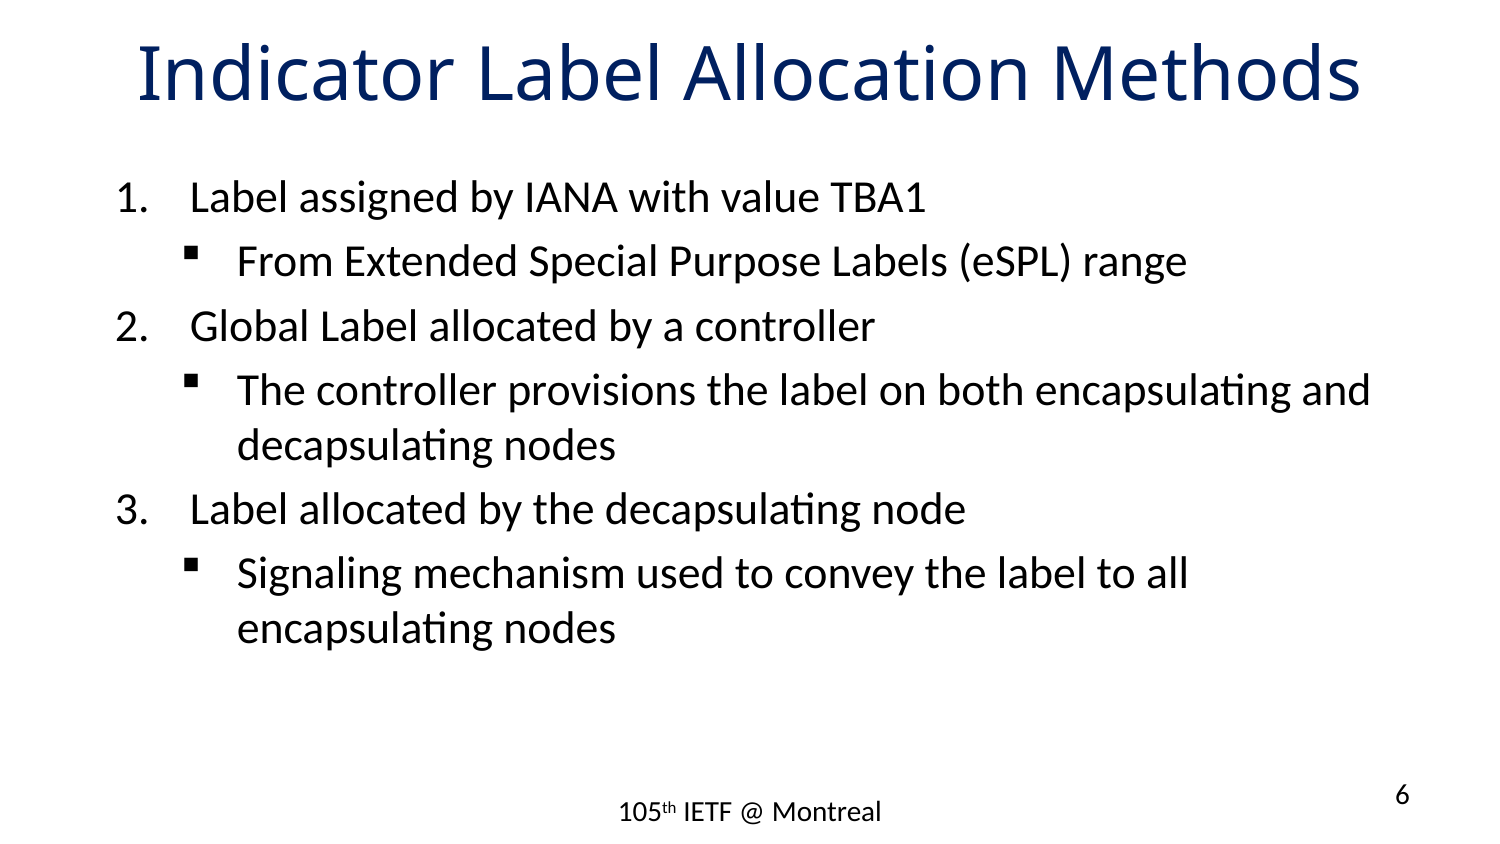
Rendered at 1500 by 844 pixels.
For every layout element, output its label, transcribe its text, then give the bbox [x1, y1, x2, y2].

footer 105th IETF @ Montreal [512, 784, 988, 844]
slide_number 6 [1074, 768, 1426, 828]
list Label assigned by IANA with value TBA1 From Extended Special Purpose Labels (eSPL) range Global Label allocated by a controller The controller provisions the label on both encapsulating and decapsulating nodes Label allocated by the decapsulating node Signaling mechanism used to convey the label to all encapsulating nodes [99, 159, 1401, 723]
title Indicator Label Allocation Methods [74, 0, 1426, 141]
